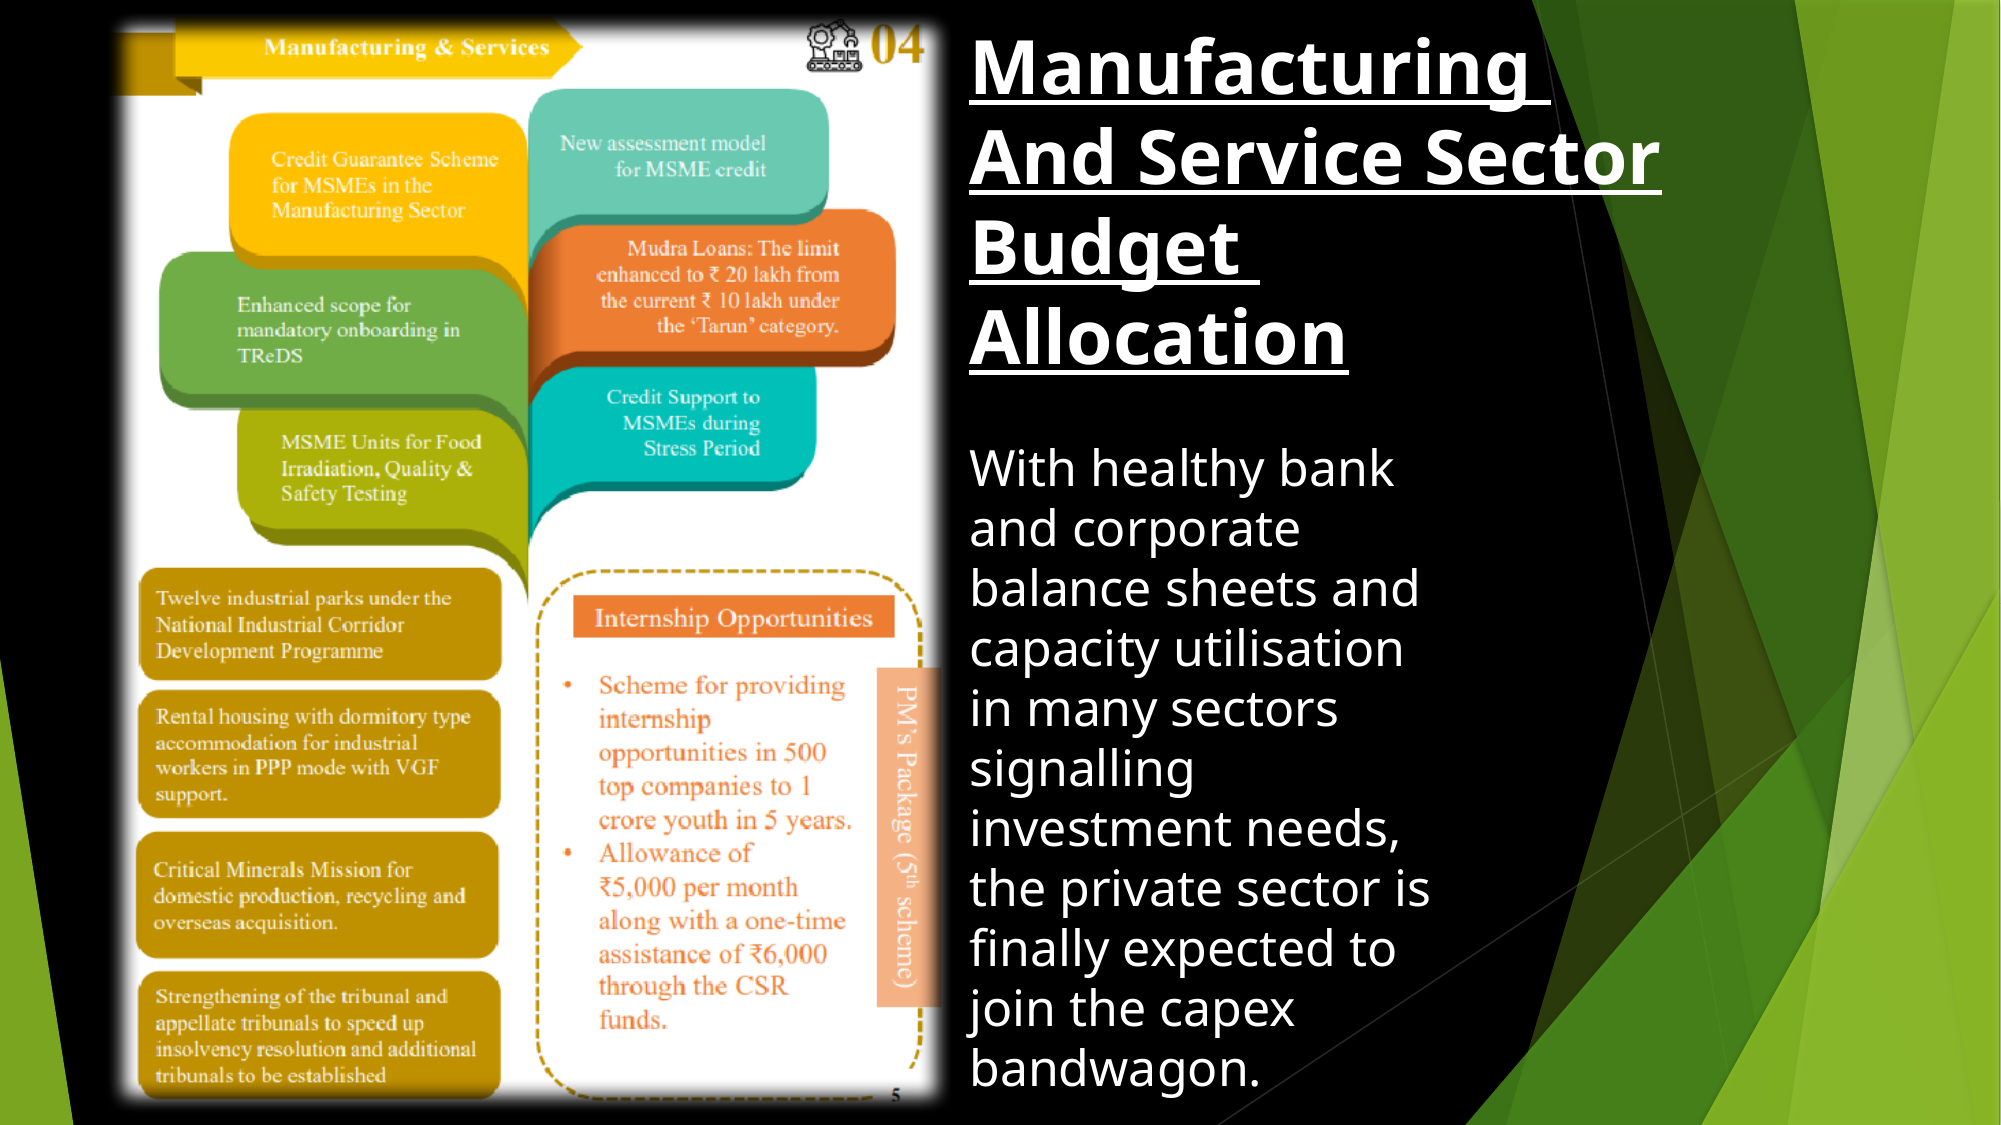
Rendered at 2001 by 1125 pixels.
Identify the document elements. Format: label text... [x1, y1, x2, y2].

picture [106, 11, 956, 1114]
text_box Manufacturing And Service Sector Budget Allocation [956, 11, 1685, 432]
text_box With healthy bank and corporate balance sheets and capacity utilisation in many sectors signalling investment needs, the private sector is finally expected to join the capex bandwagon. [959, 429, 1449, 1105]
